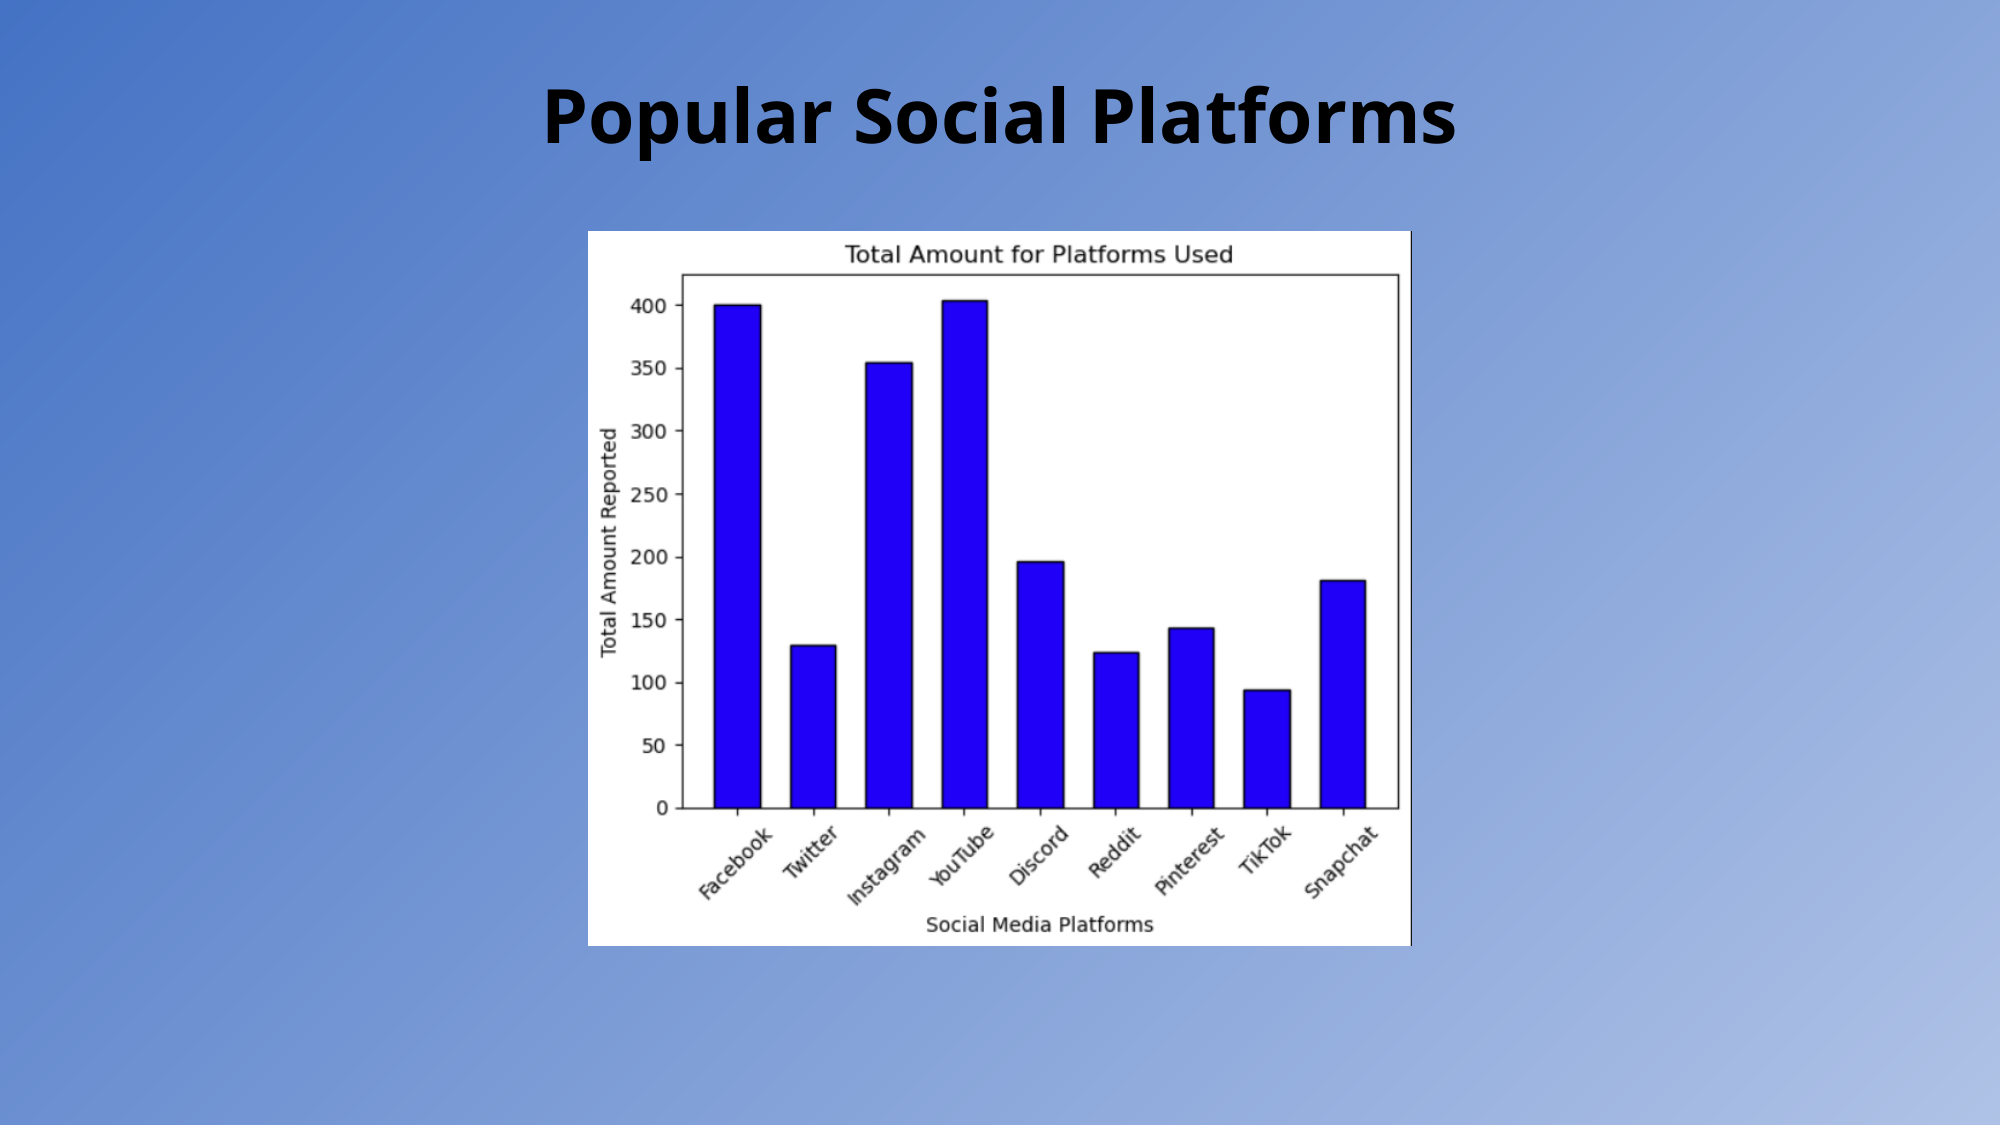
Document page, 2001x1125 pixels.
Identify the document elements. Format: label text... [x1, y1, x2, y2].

title Popular Social Platforms [137, 59, 1863, 180]
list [588, 231, 1412, 946]
